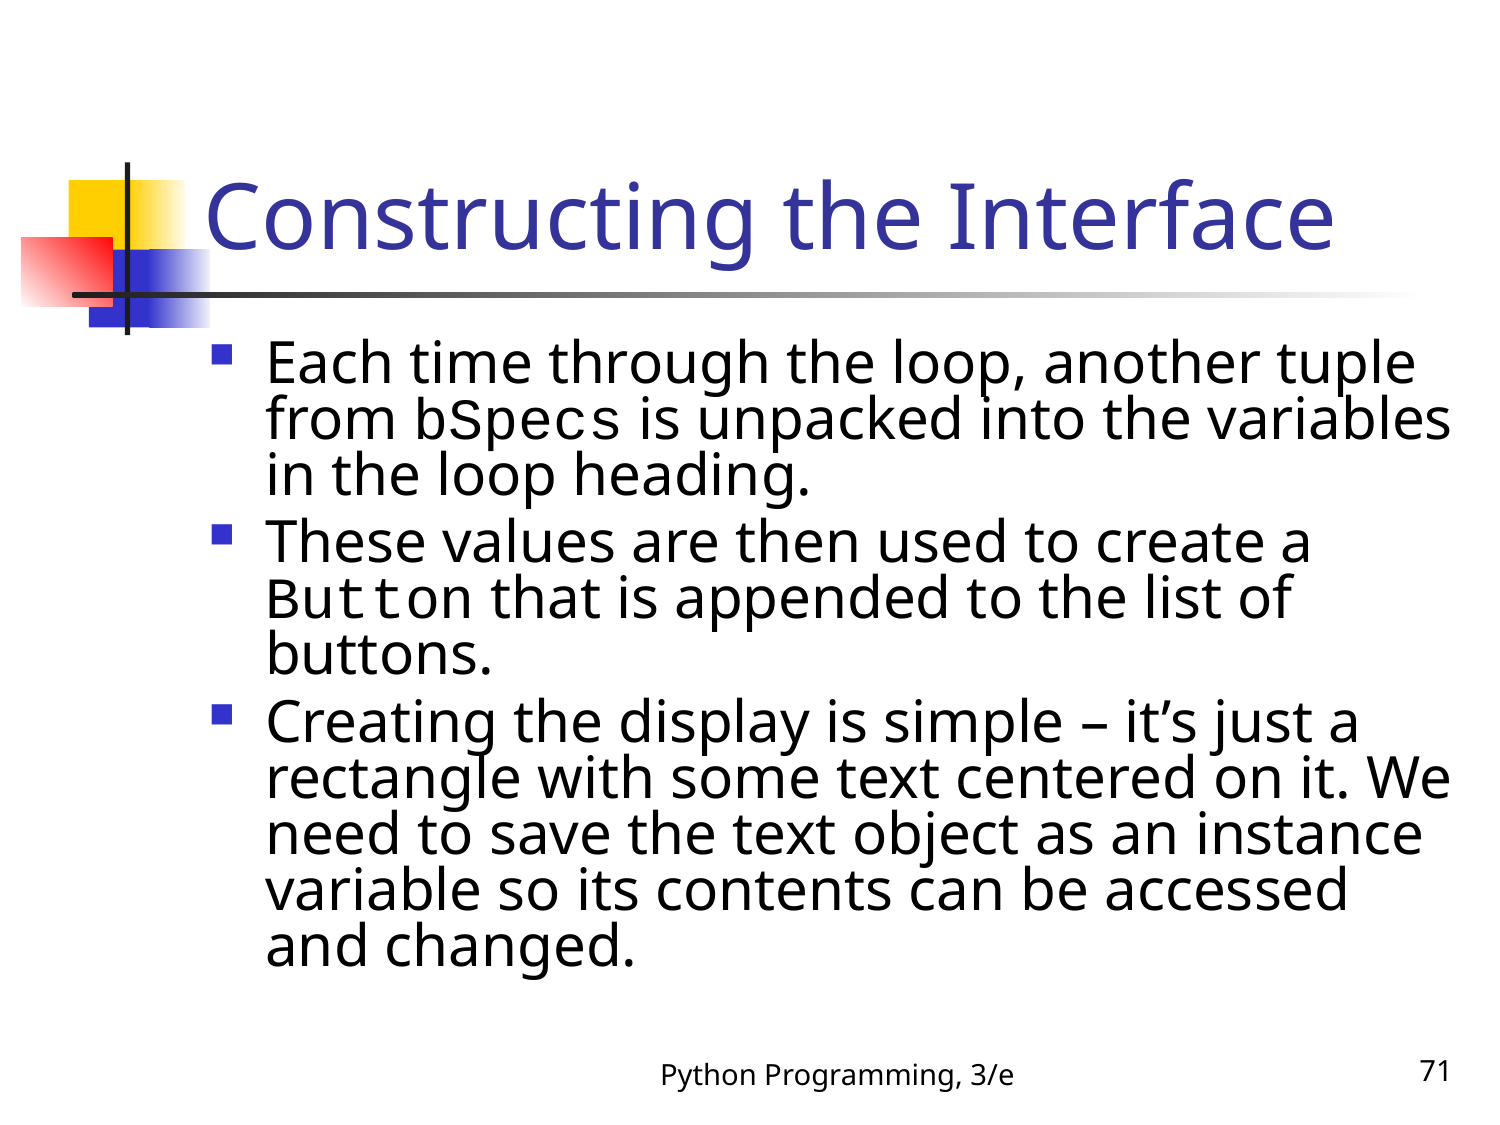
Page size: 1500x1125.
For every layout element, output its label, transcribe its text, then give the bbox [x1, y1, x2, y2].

title Constructing the Interface [188, 35, 1468, 275]
list Each time through the loop, another tuple from bSpecs is unpacked into the variables in the loop heading. These values are then used to create a Button that is appended to the list of buttons. Creating the display is simple – it’s just a rectangle with some text centered on it. We need to save the text object as an instance variable so its contents can be accessed and changed. [193, 331, 1469, 1006]
footer Python Programming, 3/e [599, 1023, 1076, 1100]
slide_number 71 [1154, 1023, 1468, 1100]
